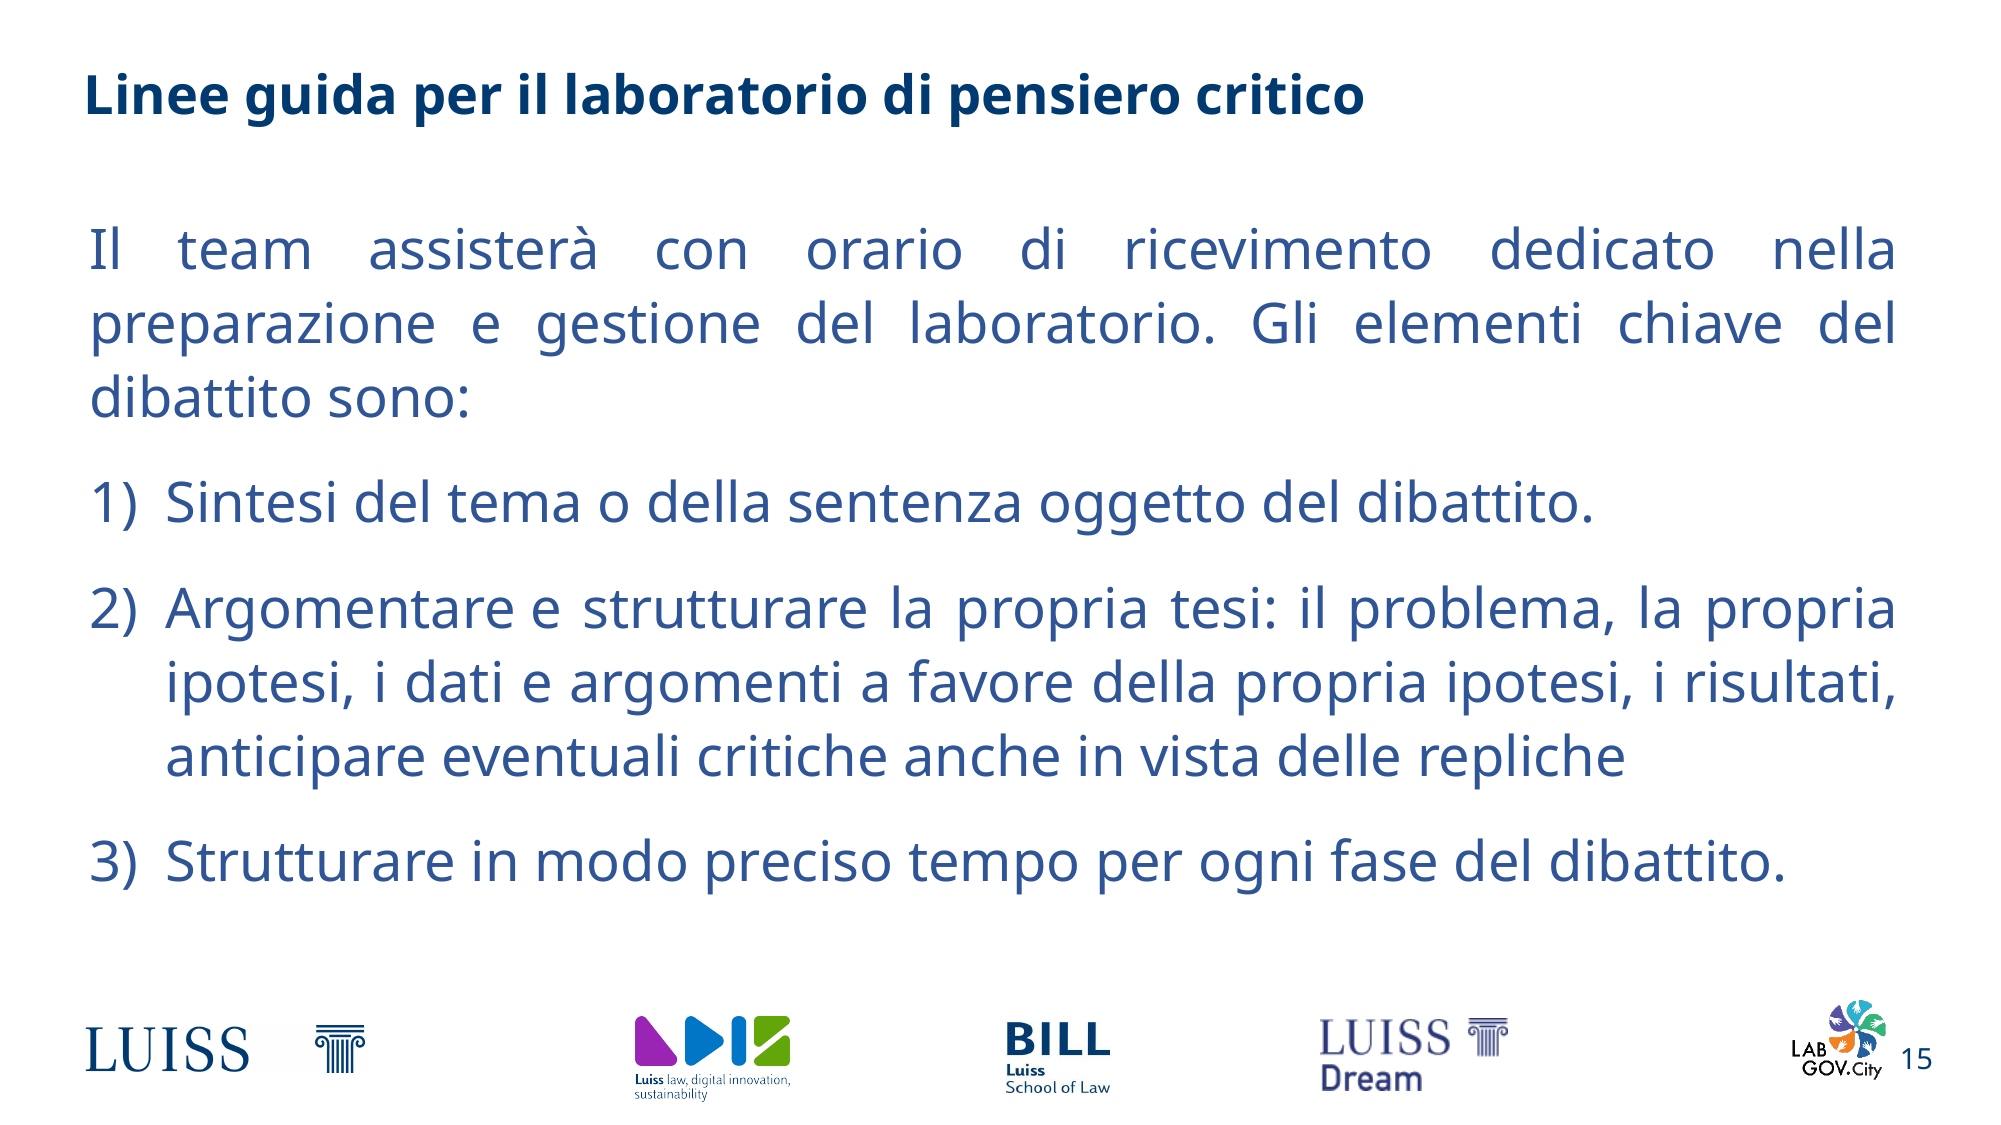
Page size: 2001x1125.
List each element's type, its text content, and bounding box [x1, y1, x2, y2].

picture [1787, 994, 1891, 1085]
title Linee guida per il laboratorio di pensiero critico [68, 59, 1910, 223]
list Il team assisterà con orario di ricevimento dedicato nella preparazione e gestione del laboratorio. Gli elementi chiave del dibattito sono: Sintesi del tema o della sentenza oggetto del dibattito. Argomentare e strutturare la propria tesi: il problema, la propria ipotesi, i dati e argomenti a favore della propria ipotesi, i risultati, anticipare eventuali critiche anche in vista delle repliche Strutturare in modo preciso tempo per ogni fase del dibattito. [74, 195, 1916, 905]
picture [635, 1016, 790, 1102]
slide_number 15 [1804, 1020, 1946, 1081]
picture [1006, 1022, 1110, 1093]
picture [1320, 1018, 1508, 1091]
picture [84, 1025, 366, 1073]
